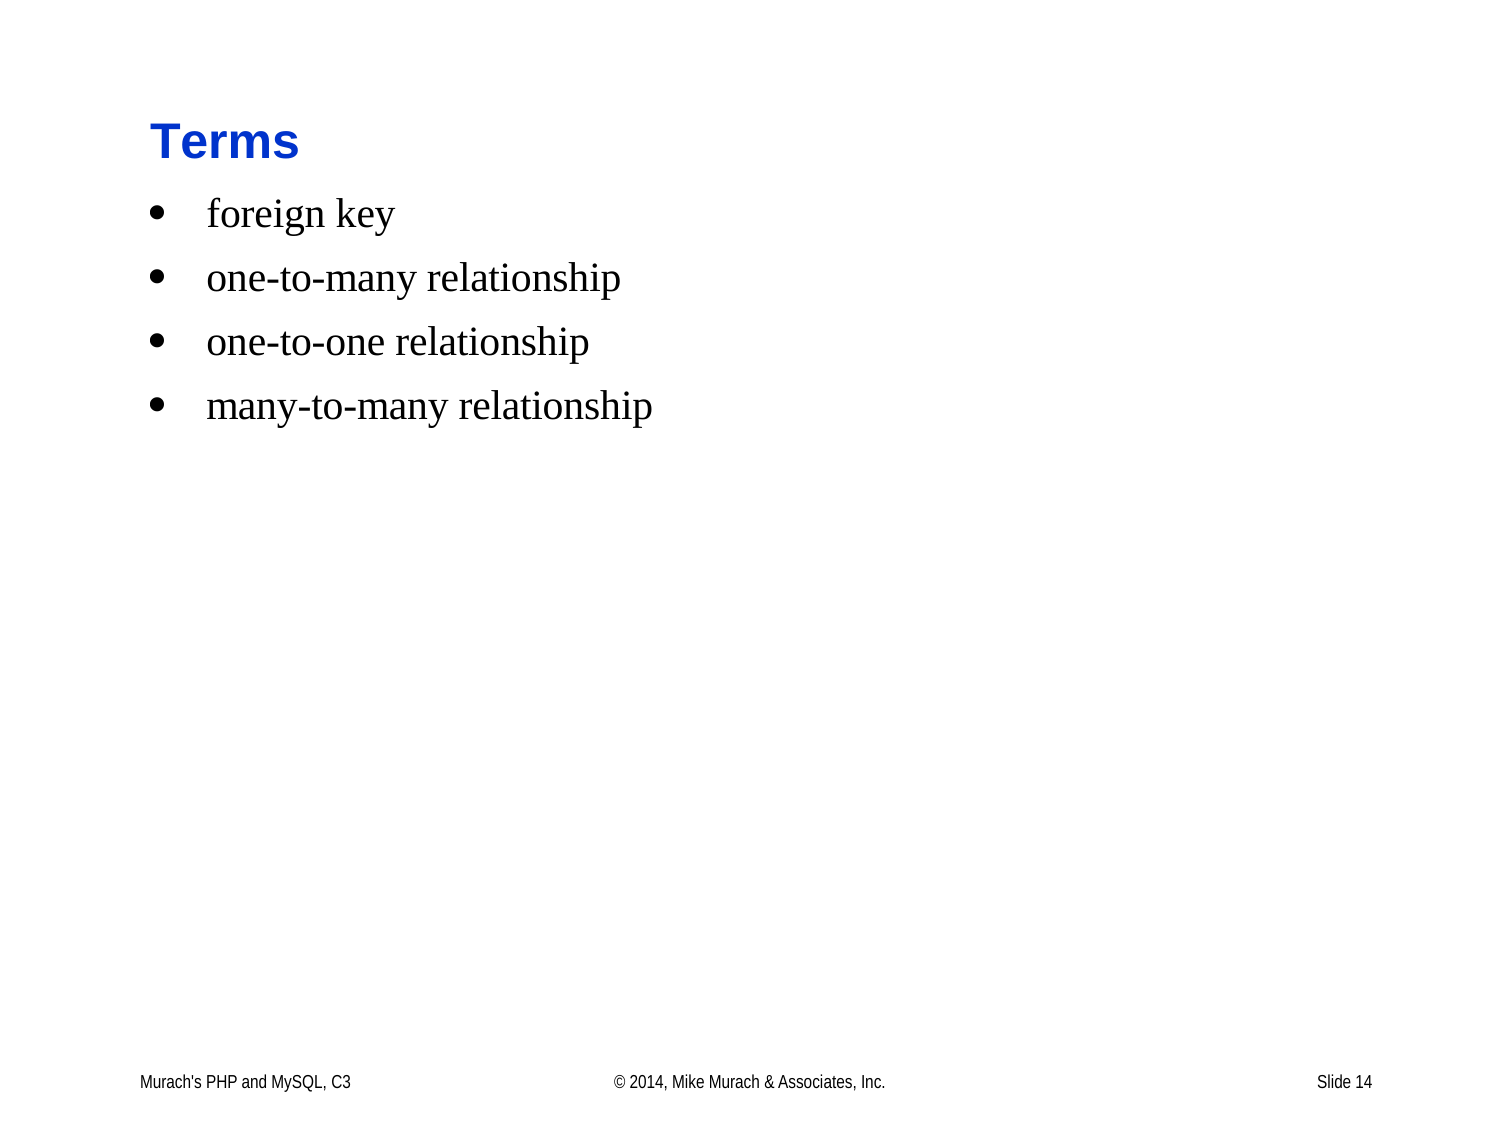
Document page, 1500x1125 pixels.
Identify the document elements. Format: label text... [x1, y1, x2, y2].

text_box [149, 184, 1348, 513]
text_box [149, 112, 1128, 183]
slide_number Slide 14 [1074, 1025, 1388, 1100]
footer © 2014, Mike Murach & Associates, Inc. [474, 1025, 1025, 1100]
slide_number Murach's PHP and MySQL, C3 [125, 1025, 450, 1100]
